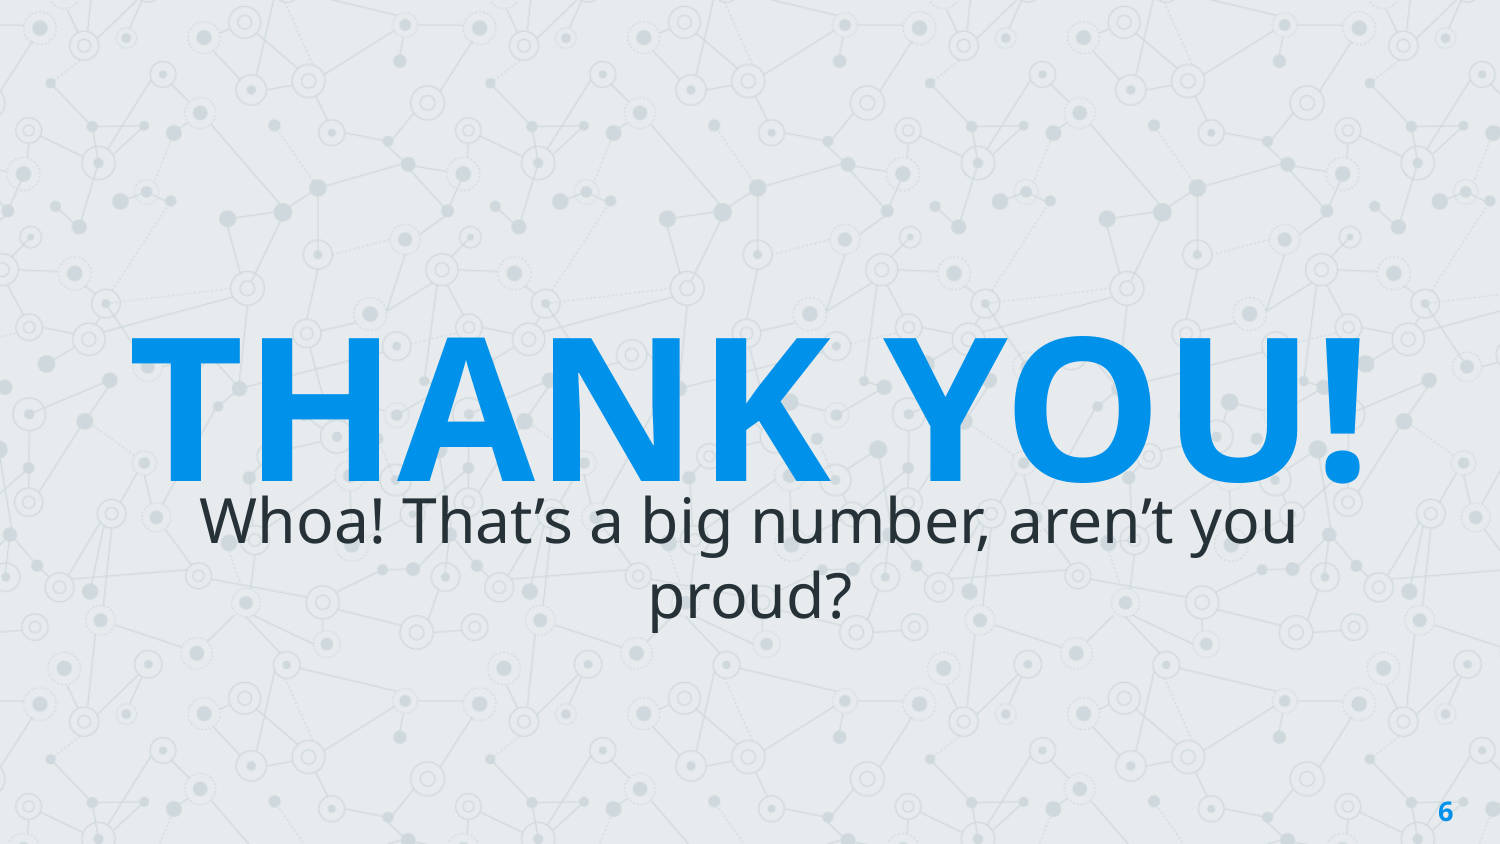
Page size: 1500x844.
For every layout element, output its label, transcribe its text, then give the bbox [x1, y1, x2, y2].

slide_number 6 [1378, 779, 1469, 844]
title THANK YOU! [77, 346, 1423, 537]
subtitle Whoa! That’s a big number, aren’t you proud? [112, 465, 1388, 595]
